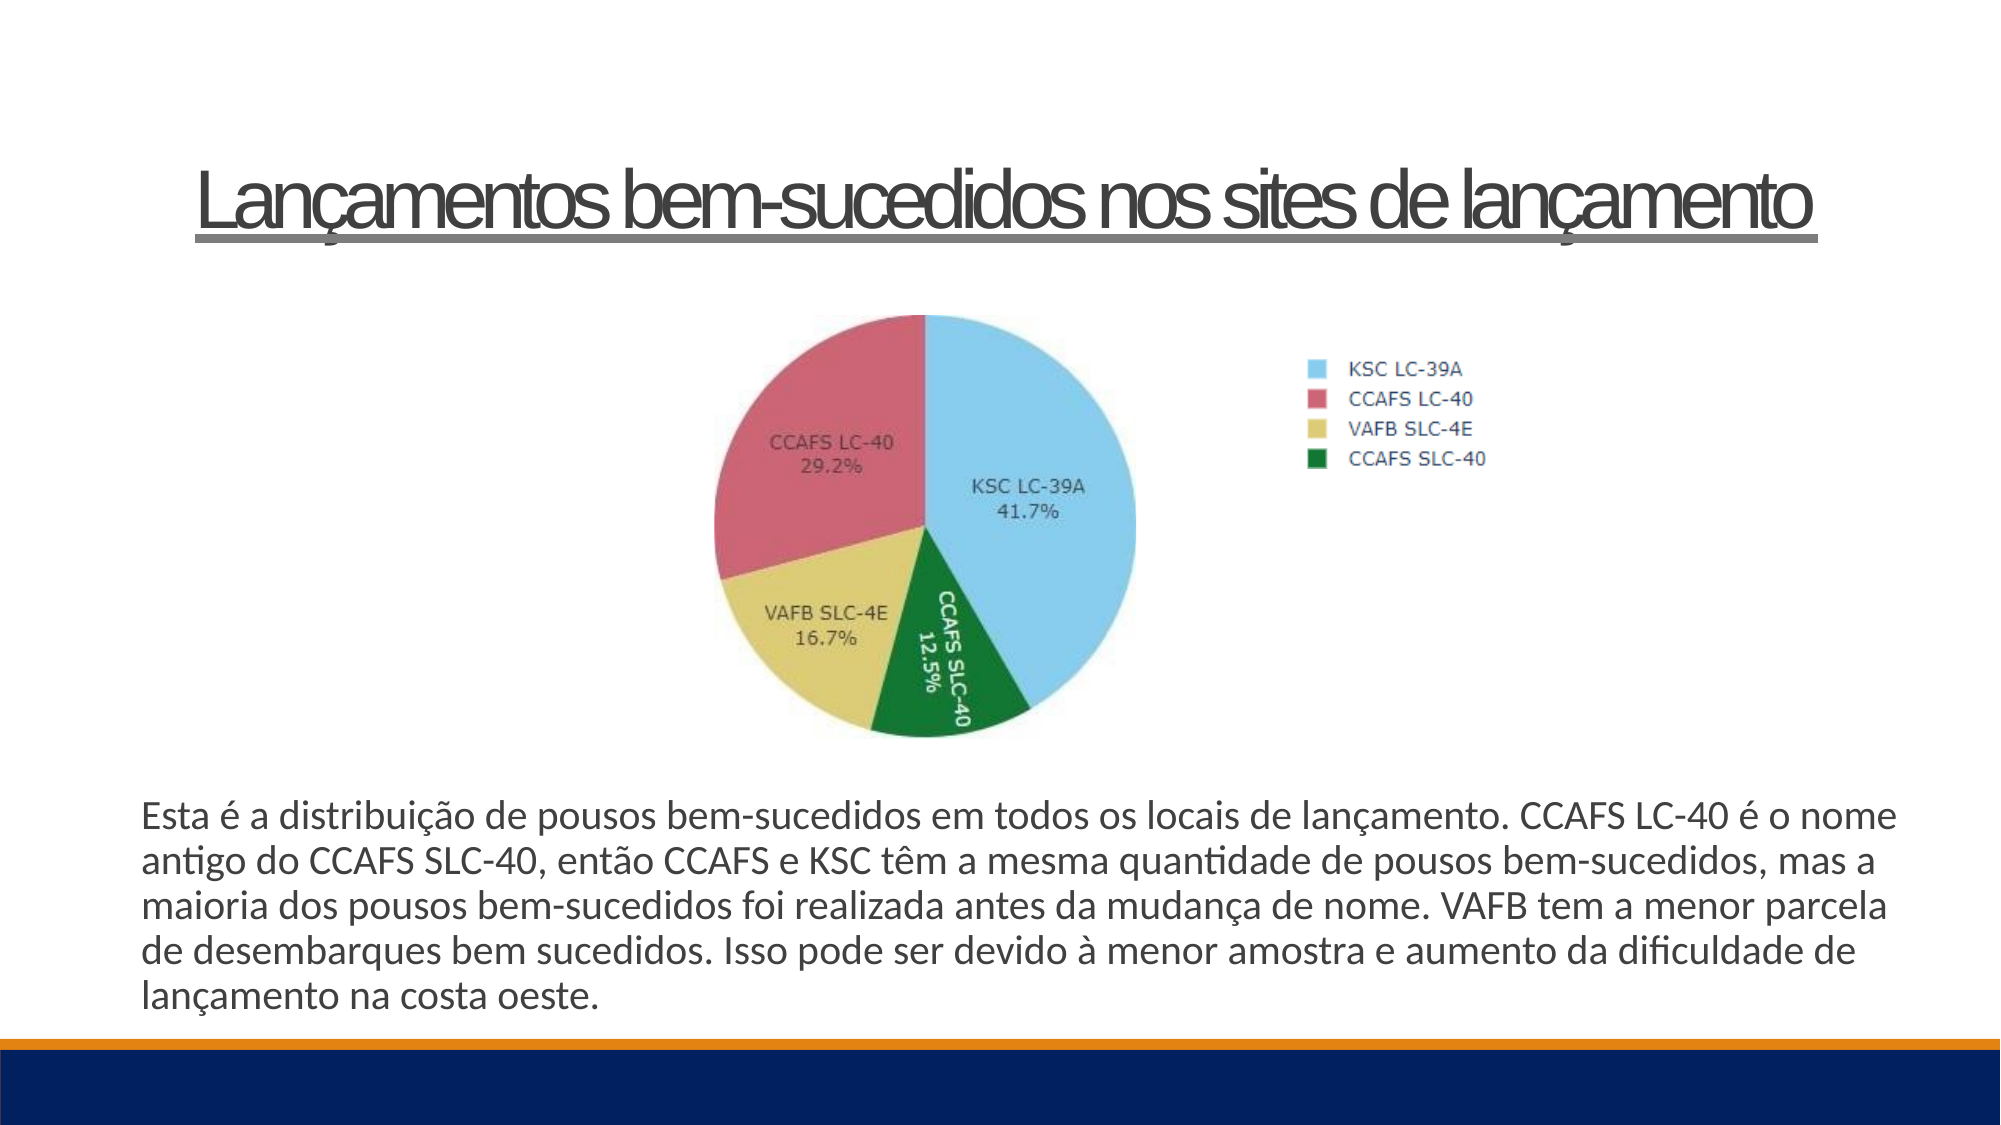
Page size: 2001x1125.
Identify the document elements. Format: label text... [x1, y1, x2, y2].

text_box Esta é a distribuição de pousos bem-sucedidos em todos os locais de lançamento. CCAFS LC-40 é o nome antigo do CCAFS SLC-40, então CCAFS e KSC têm a mesma quantidade de pousos bem-sucedidos, mas a maioria dos pousos bem-sucedidos foi realizada antes da mudança de nome. VAFB tem a menor parcela de desembarques bem sucedidos. Isso pode ser devido à menor amostra e aumento da dificuldade de lançamento na costa oeste. [139, 786, 1903, 1019]
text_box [0, 1038, 2000, 1125]
text_box [714, 315, 1137, 739]
title Lançamentos bem-sucedidos nos sites de lançamento [167, 42, 1833, 334]
text_box [1307, 359, 1486, 469]
